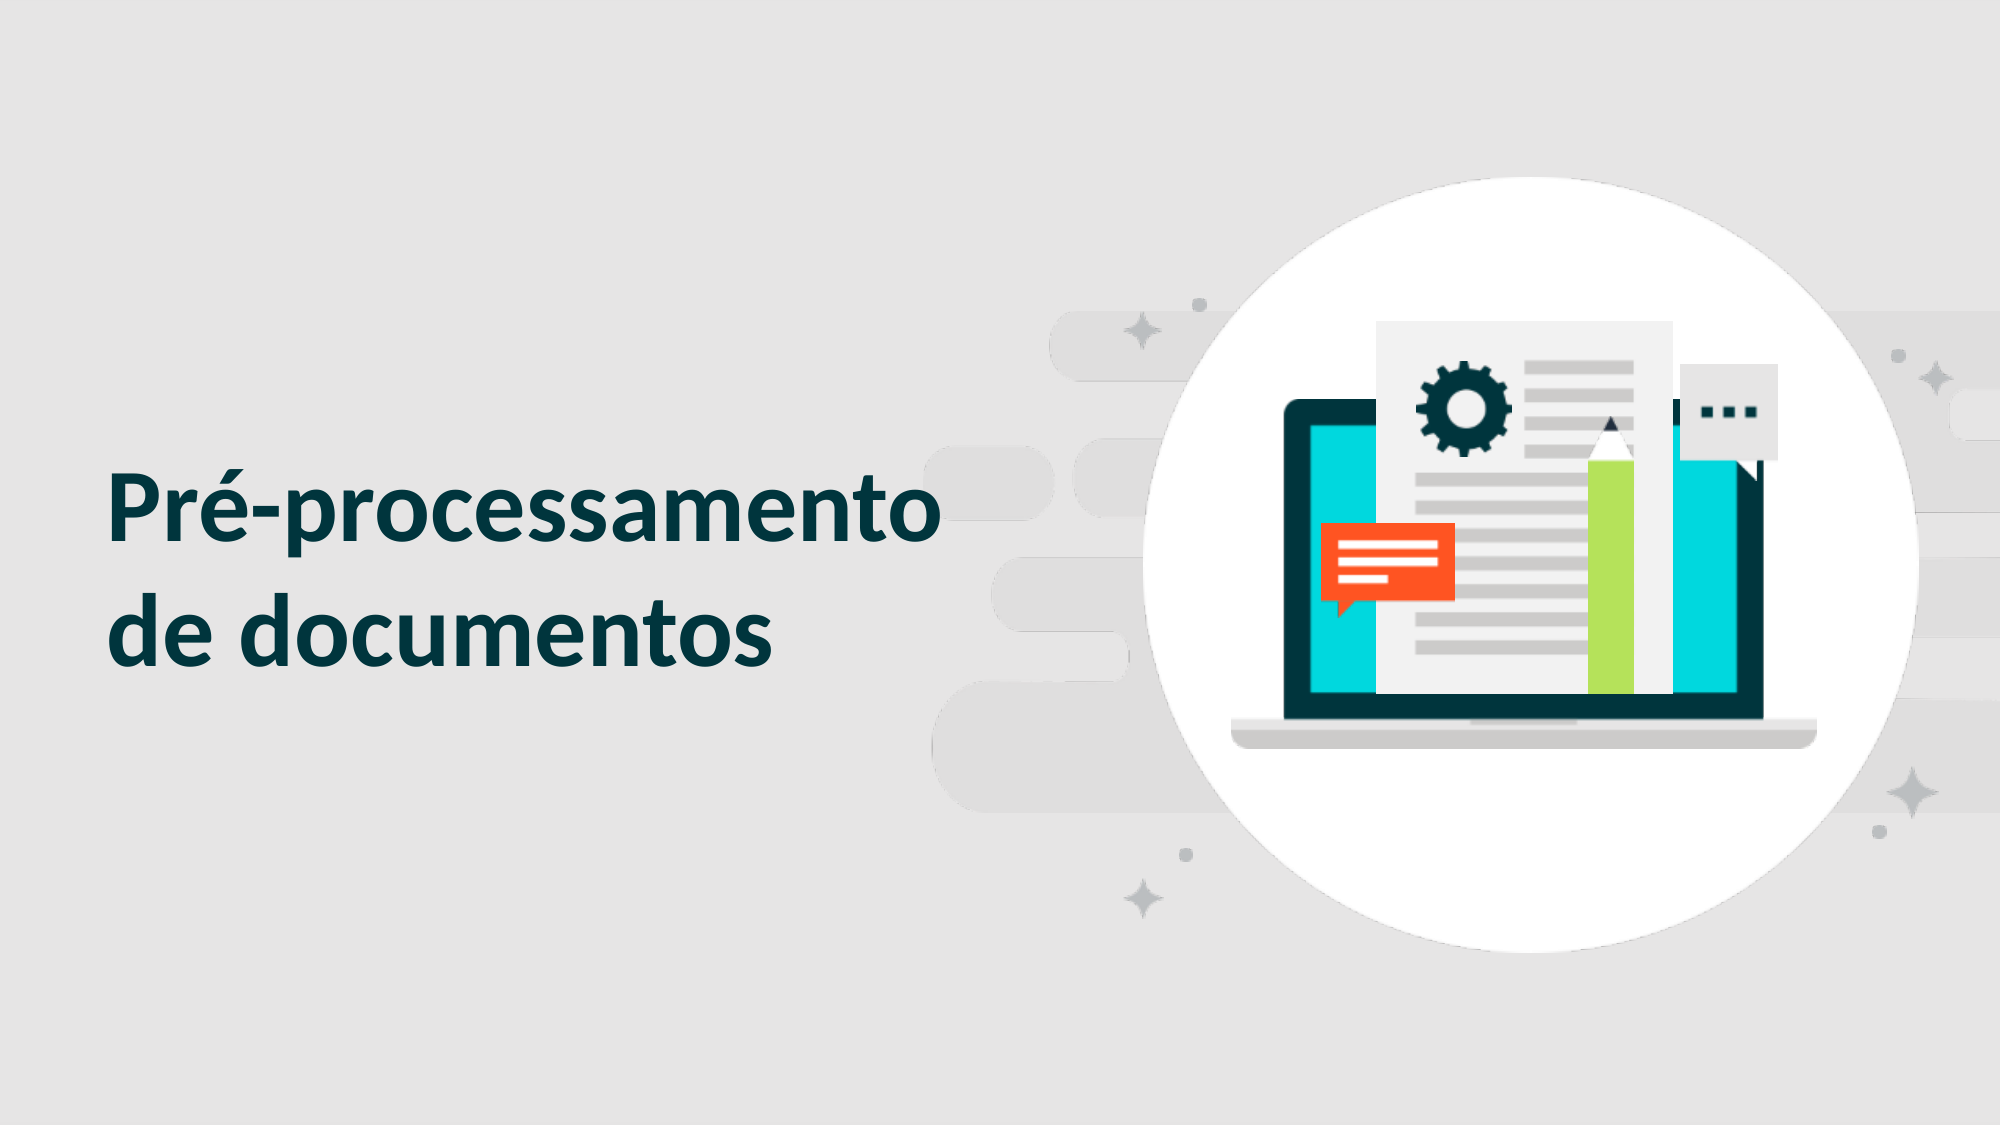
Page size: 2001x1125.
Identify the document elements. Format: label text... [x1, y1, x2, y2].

picture [0, 0, 2000, 1125]
title Pré-processamento de documentos [91, 366, 1062, 758]
